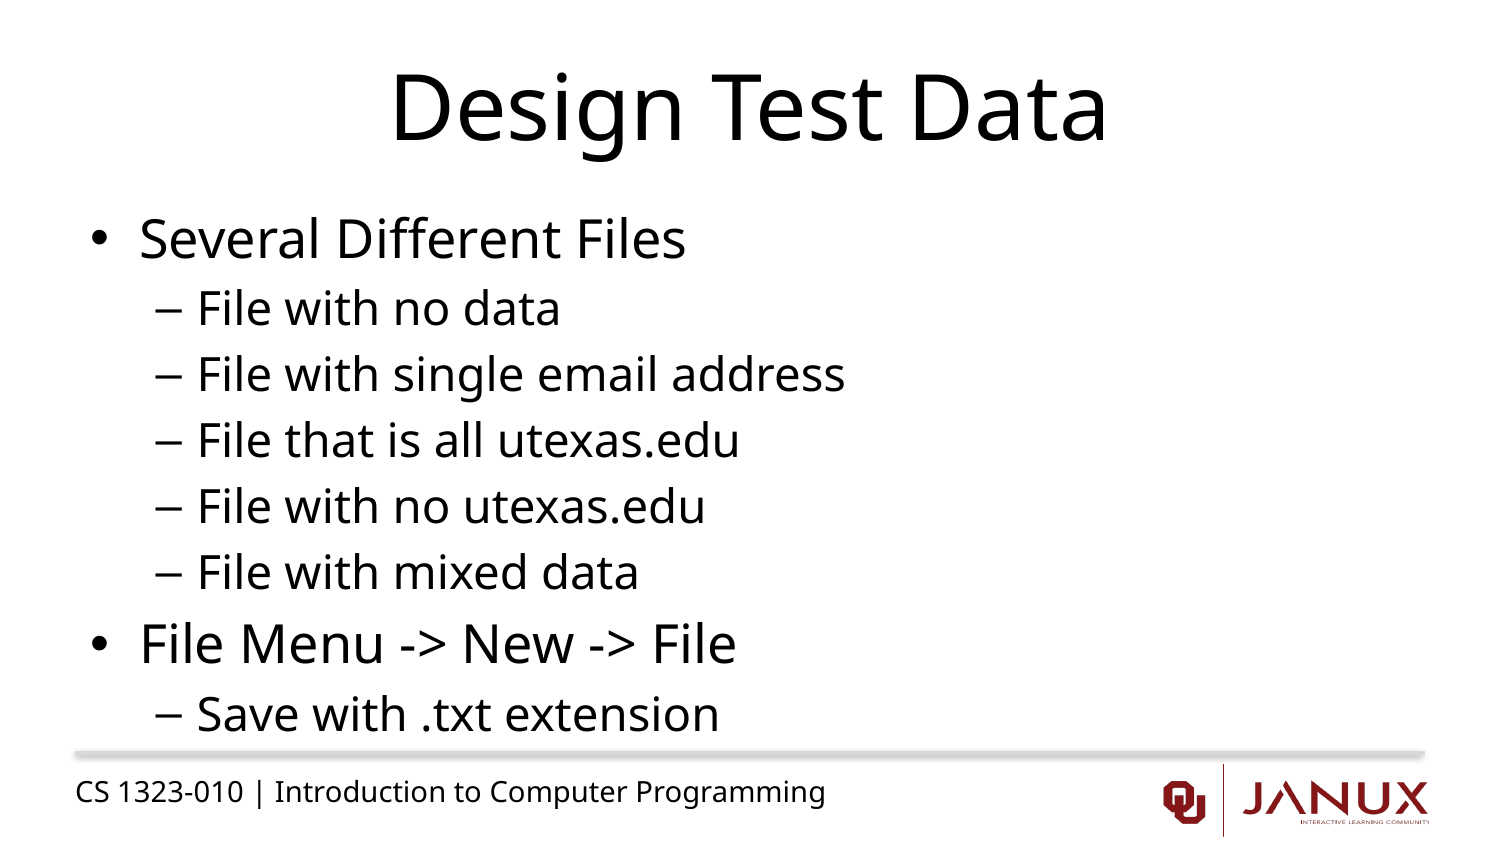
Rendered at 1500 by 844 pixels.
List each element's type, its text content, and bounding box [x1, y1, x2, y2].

list Several Different Files File with no data File with single email address File that is all utexas.edu File with no utexas.edu File with mixed data File Menu -> New -> File Save with .txt extension [75, 196, 1425, 754]
title Design Test Data [75, 33, 1425, 175]
